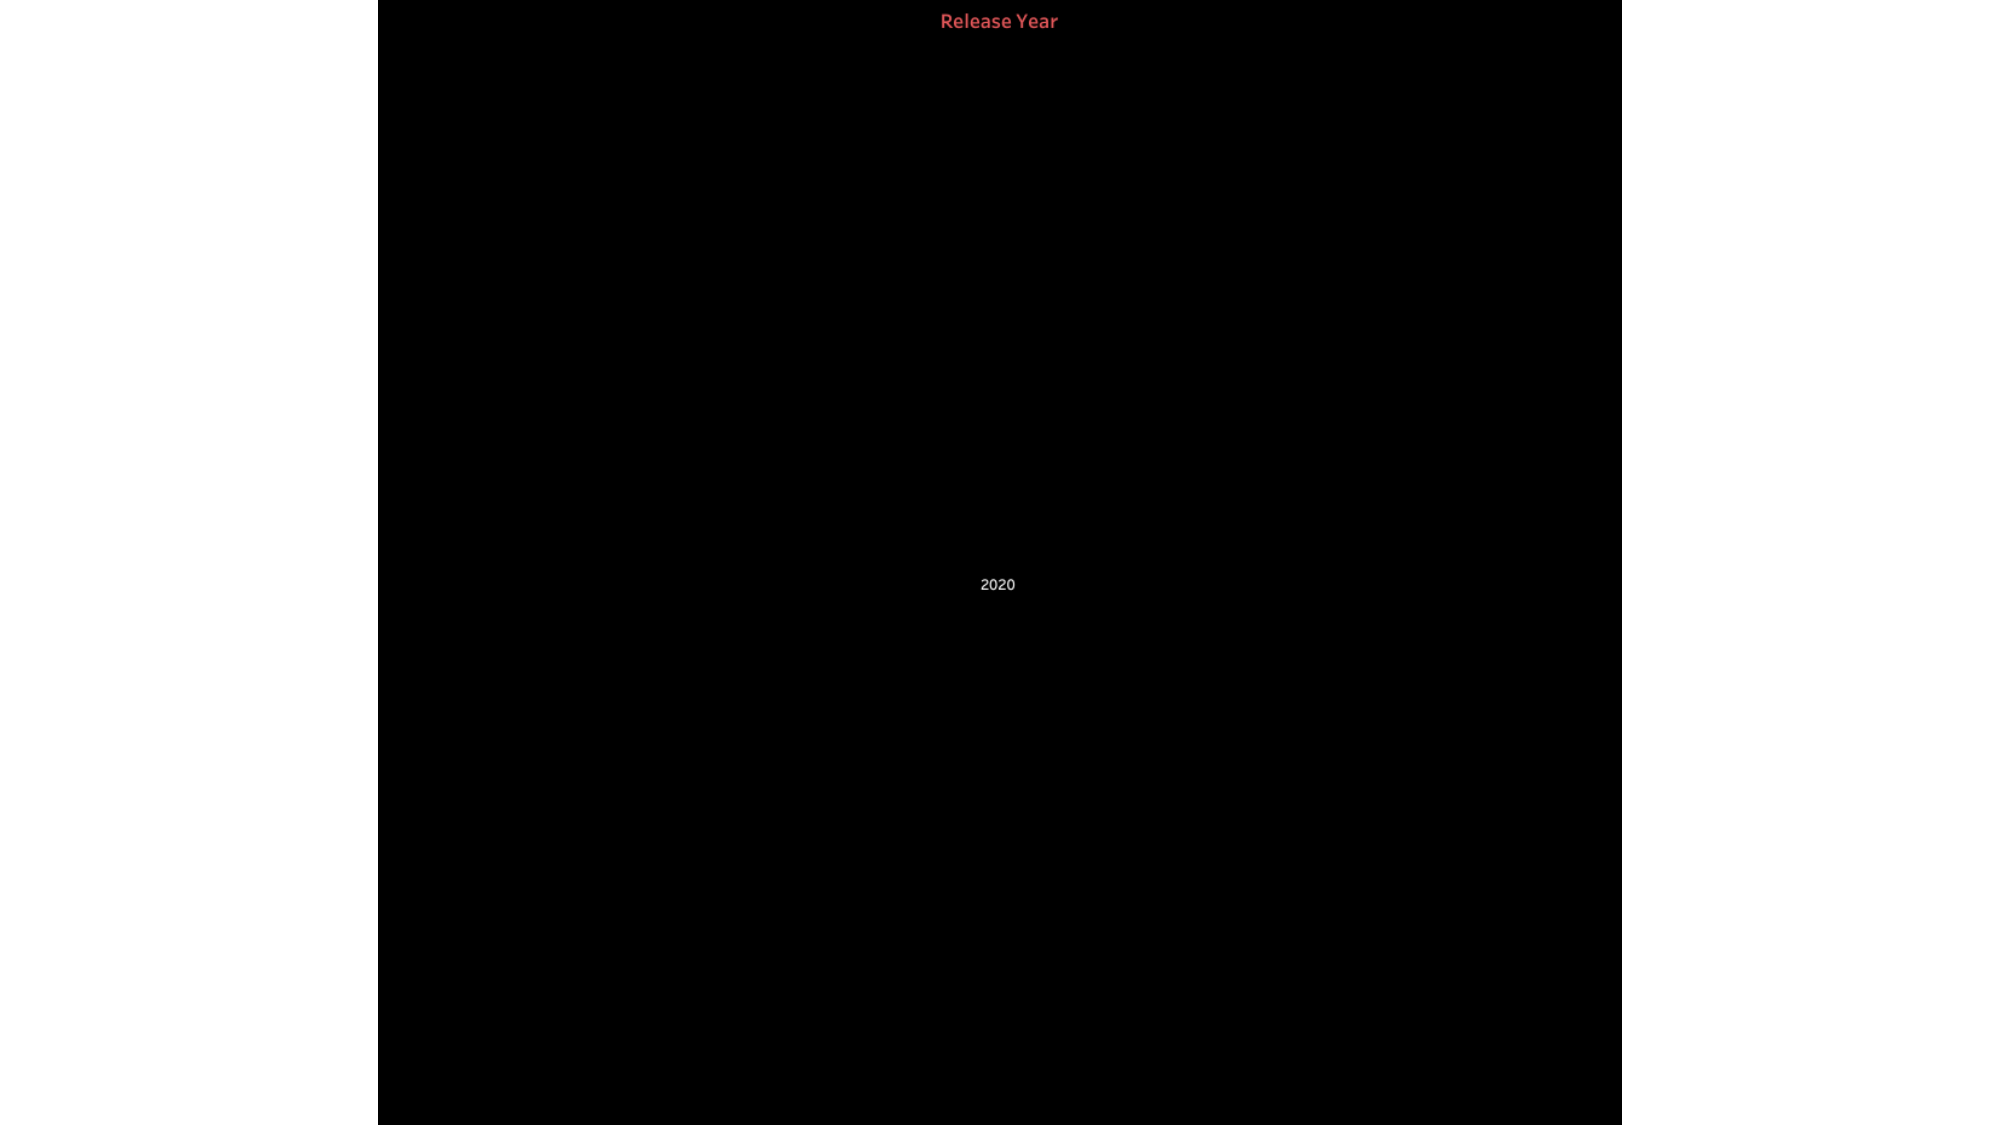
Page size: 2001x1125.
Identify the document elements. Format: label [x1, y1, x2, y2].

picture [378, 0, 1622, 1125]
